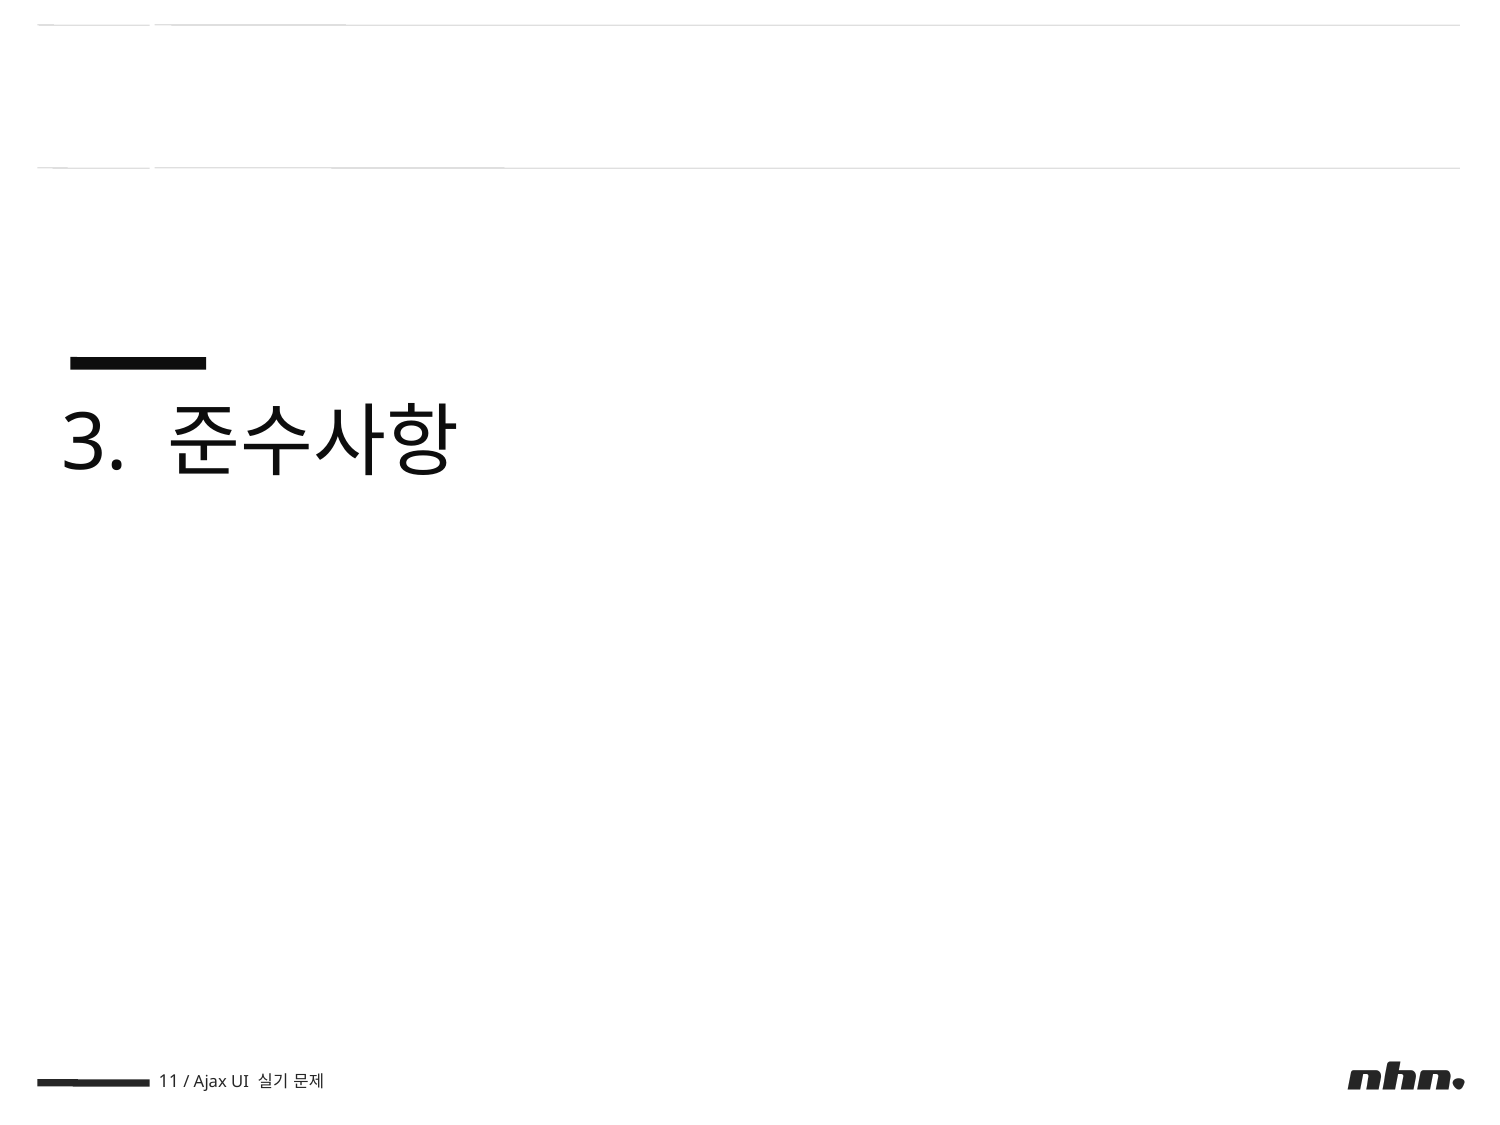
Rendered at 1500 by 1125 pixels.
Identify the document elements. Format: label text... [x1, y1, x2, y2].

text_box 3. 준수사항 [46, 382, 1087, 493]
